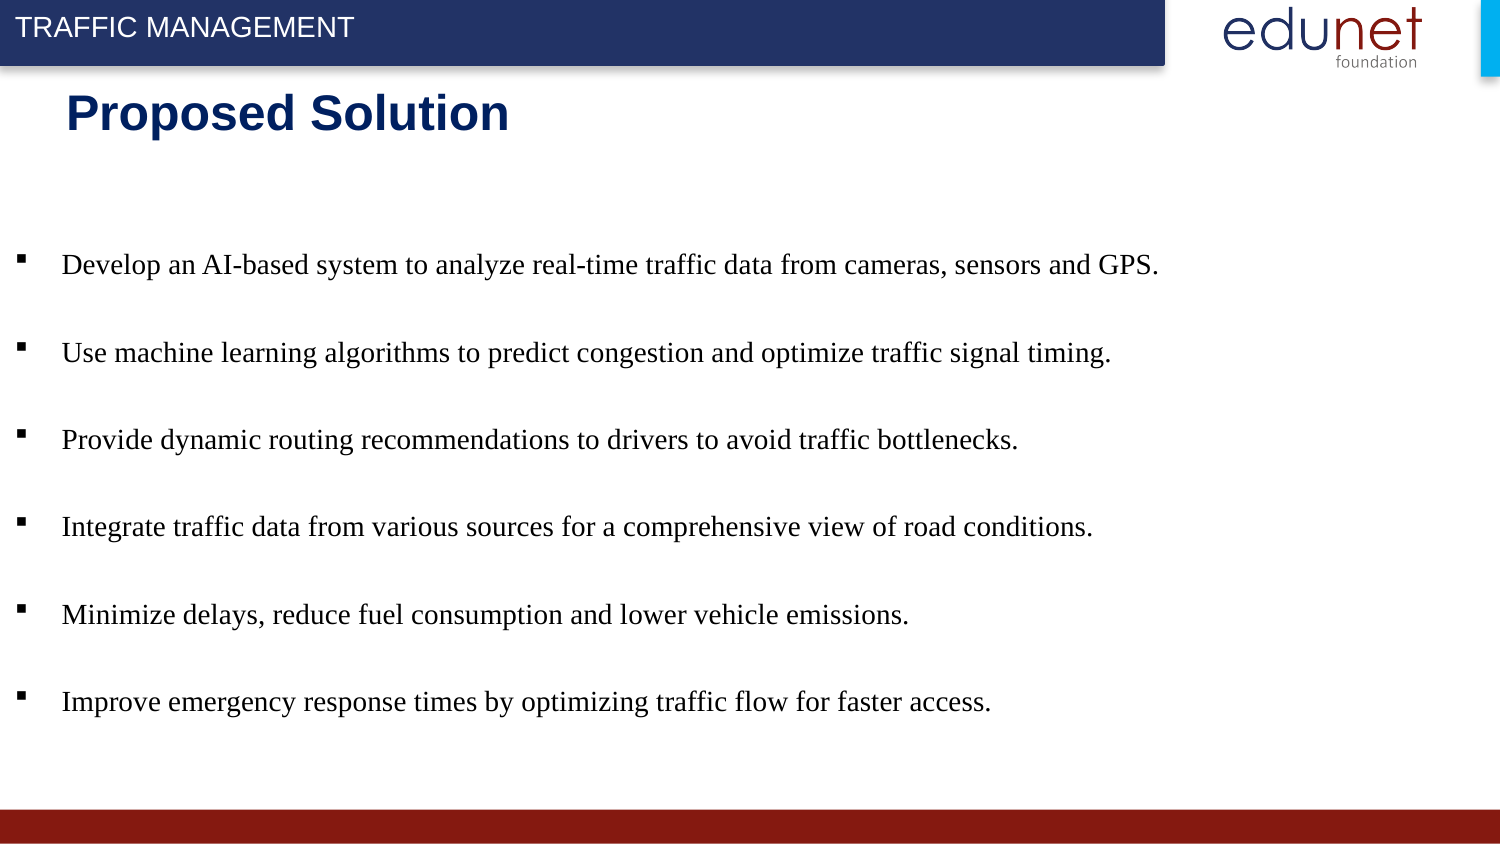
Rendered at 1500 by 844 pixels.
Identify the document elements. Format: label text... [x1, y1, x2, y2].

title Proposed Solution [51, 72, 1449, 185]
text_box Develop an AI-based system to analyze real-time traffic data from cameras, sensors and GPS. Use machine learning algorithms to predict congestion and optimize traffic signal timing. Provide dynamic routing recommendations to drivers to avoid traffic bottlenecks. Integrate traffic data from various sources for a comprehensive view of road conditions. Minimize delays, reduce fuel consumption and lower vehicle emissions. Improve emergency response times by optimizing traffic flow for faster access. [0, 185, 1500, 725]
picture [1219, 4, 1424, 72]
